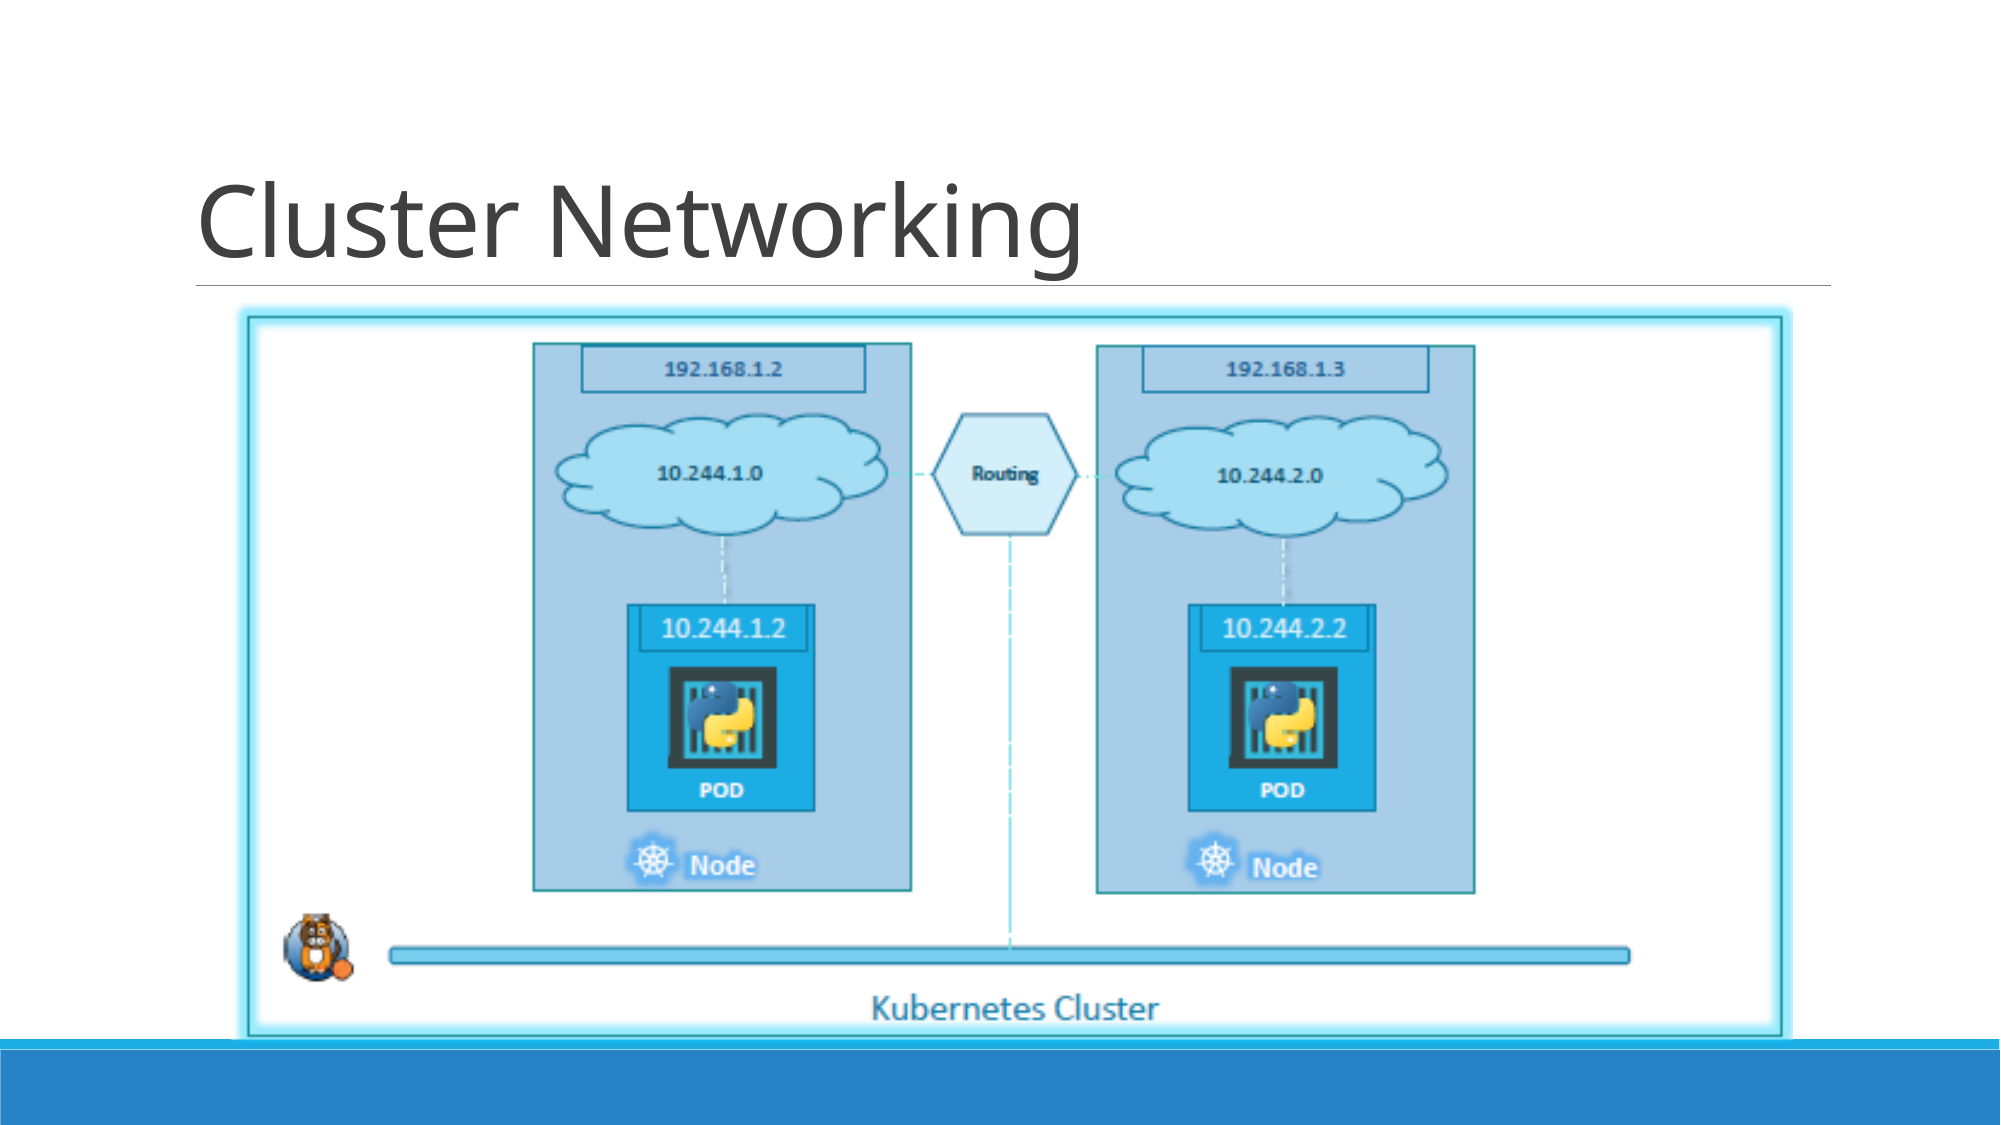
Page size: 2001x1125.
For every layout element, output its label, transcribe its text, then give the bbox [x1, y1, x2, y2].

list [231, 302, 1793, 1046]
title Cluster Networking [180, 47, 1830, 285]
